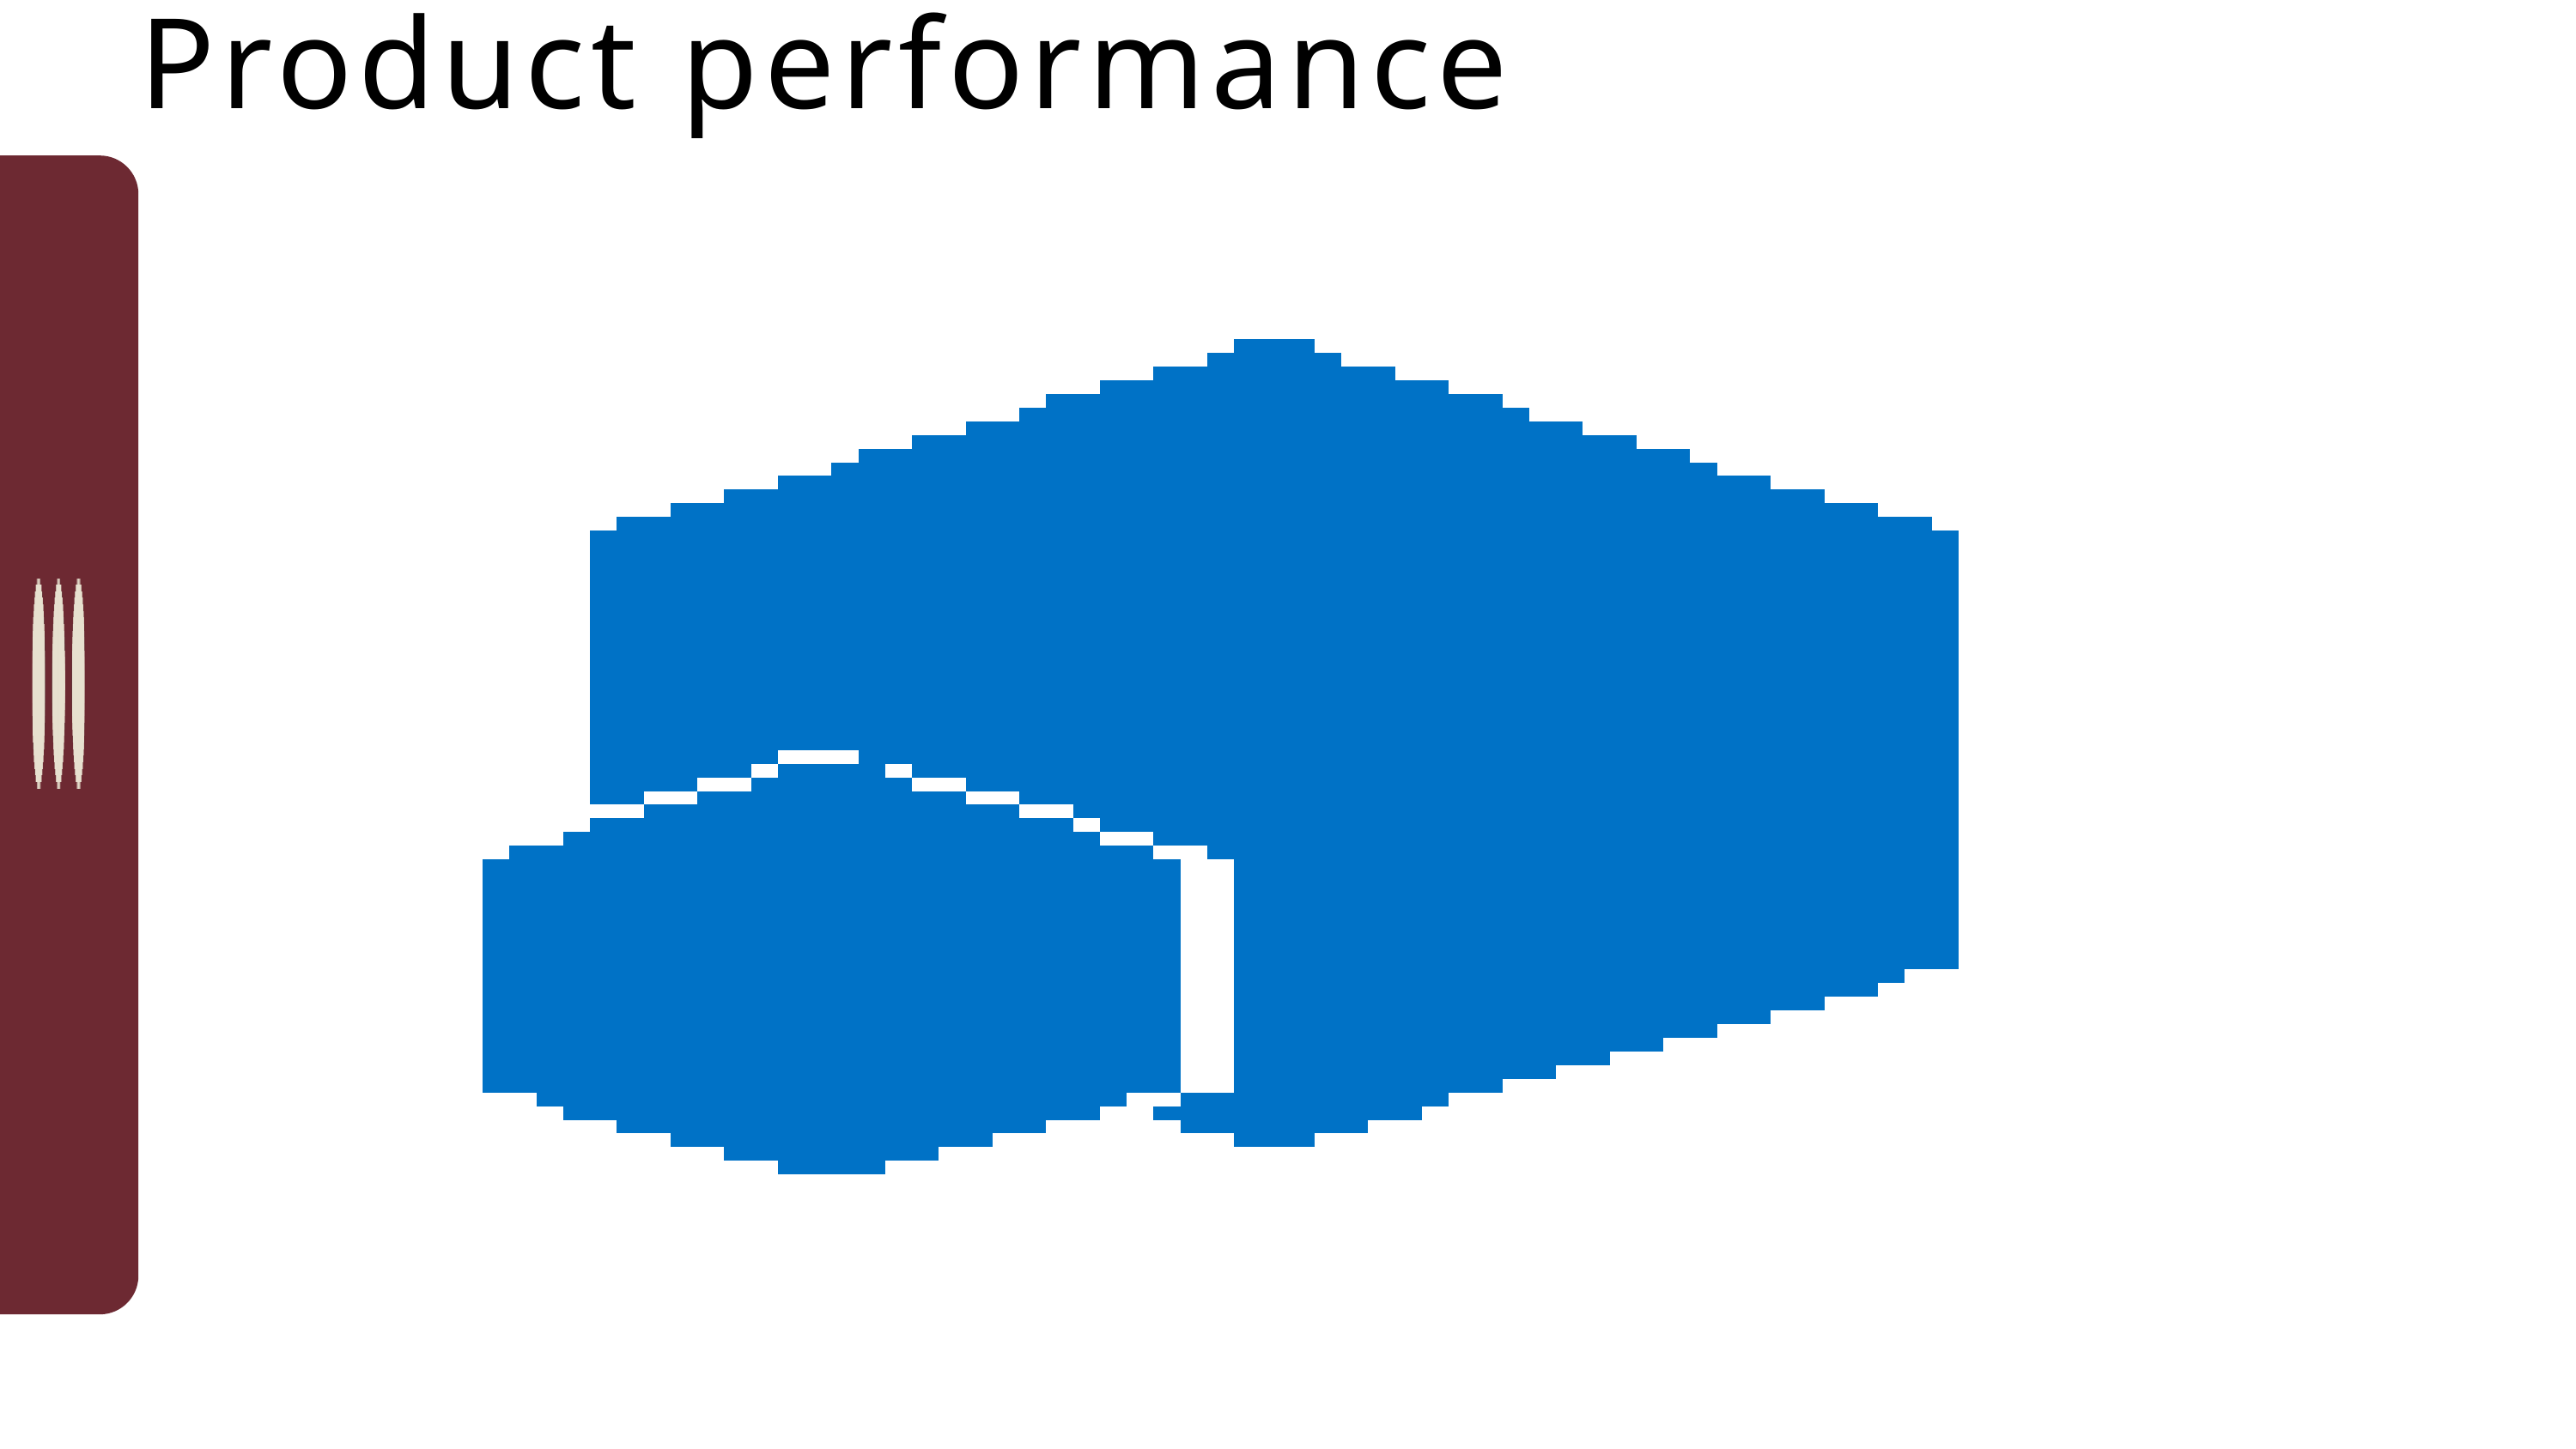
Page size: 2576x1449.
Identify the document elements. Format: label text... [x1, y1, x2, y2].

text_box Product performance [139, 8, 2155, 134]
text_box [0, 155, 139, 1315]
picture [0, 134, 2576, 1449]
